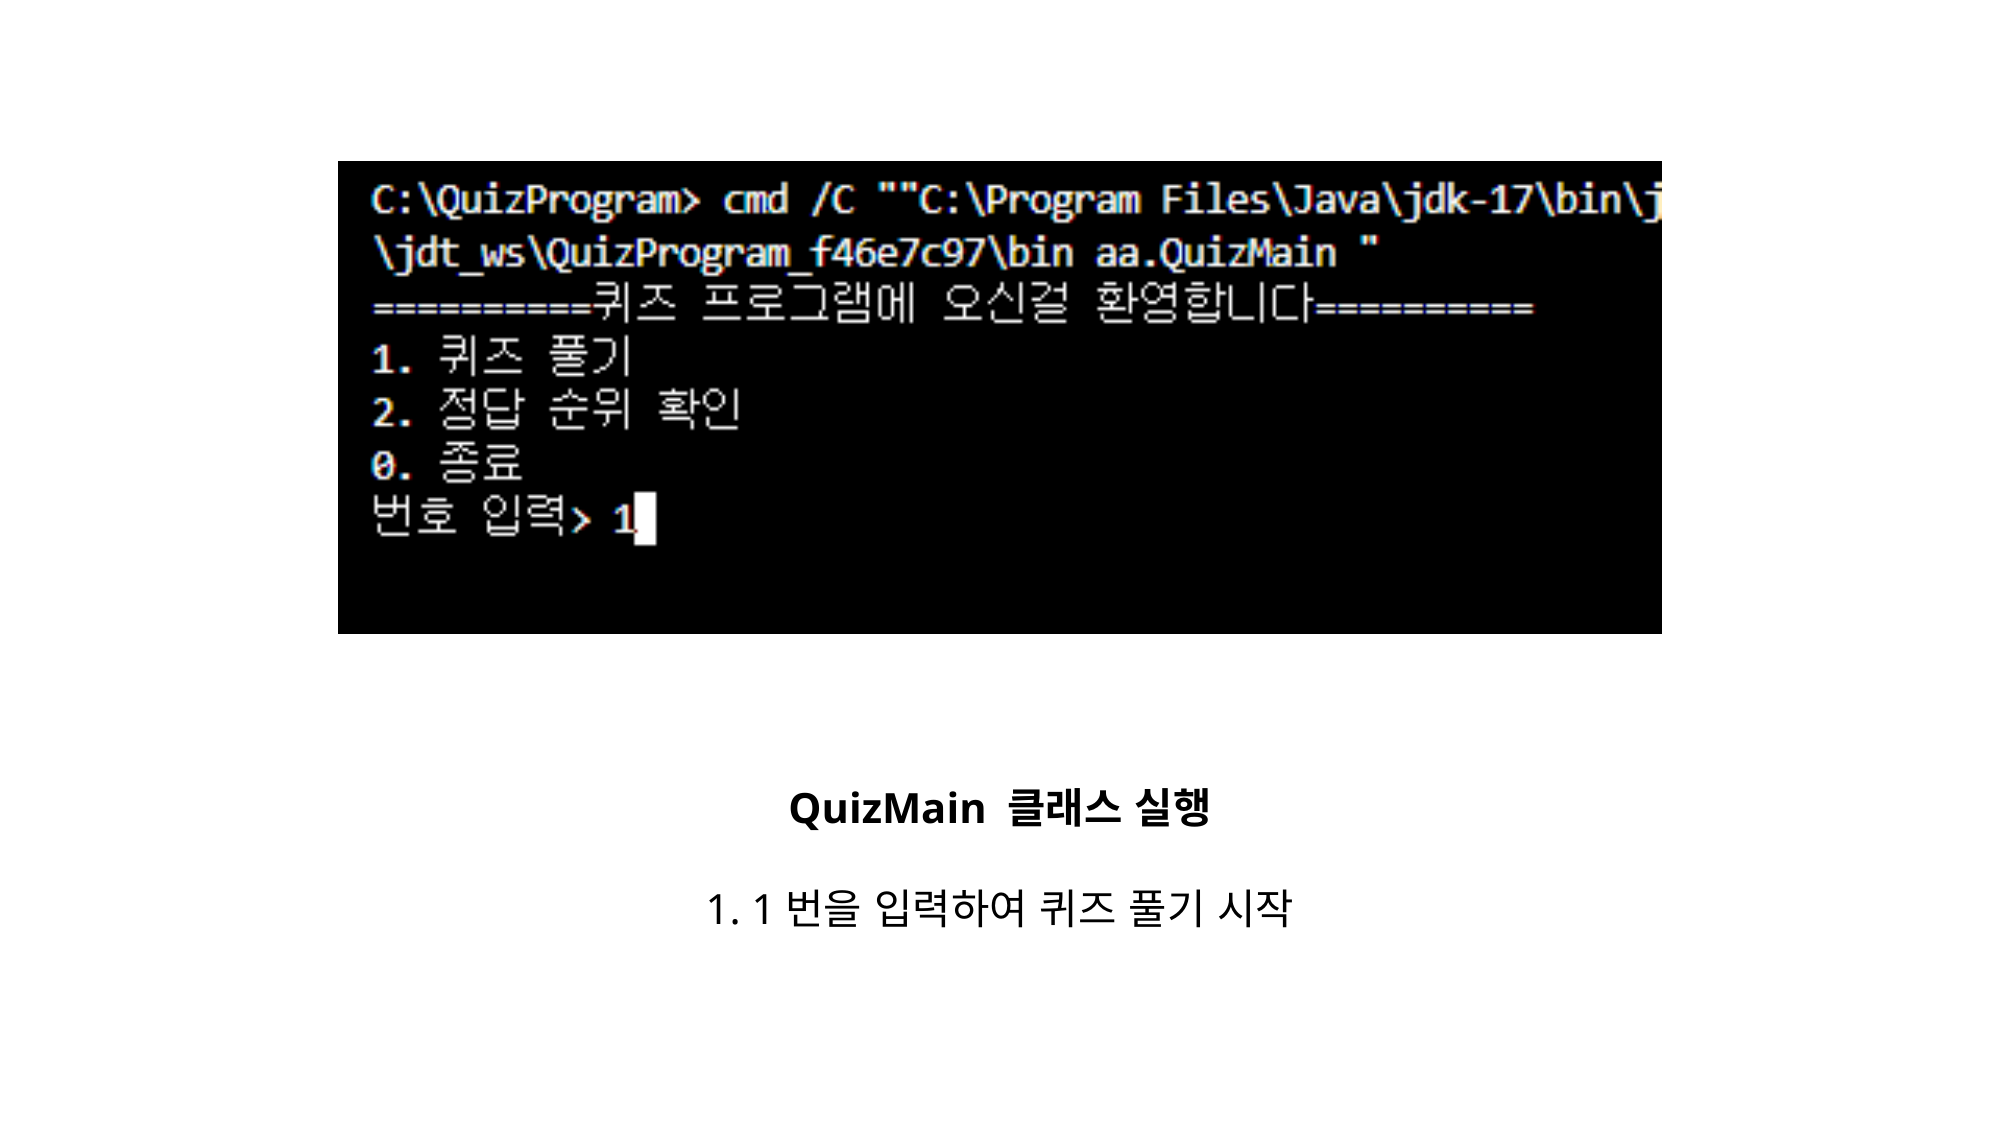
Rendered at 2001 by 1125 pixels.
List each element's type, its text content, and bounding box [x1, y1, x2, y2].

text_box QuizMain 클래스 실행 1. 1번을 입력하여 퀴즈 풀기 시작 [0, 774, 2000, 940]
picture [338, 161, 1662, 634]
